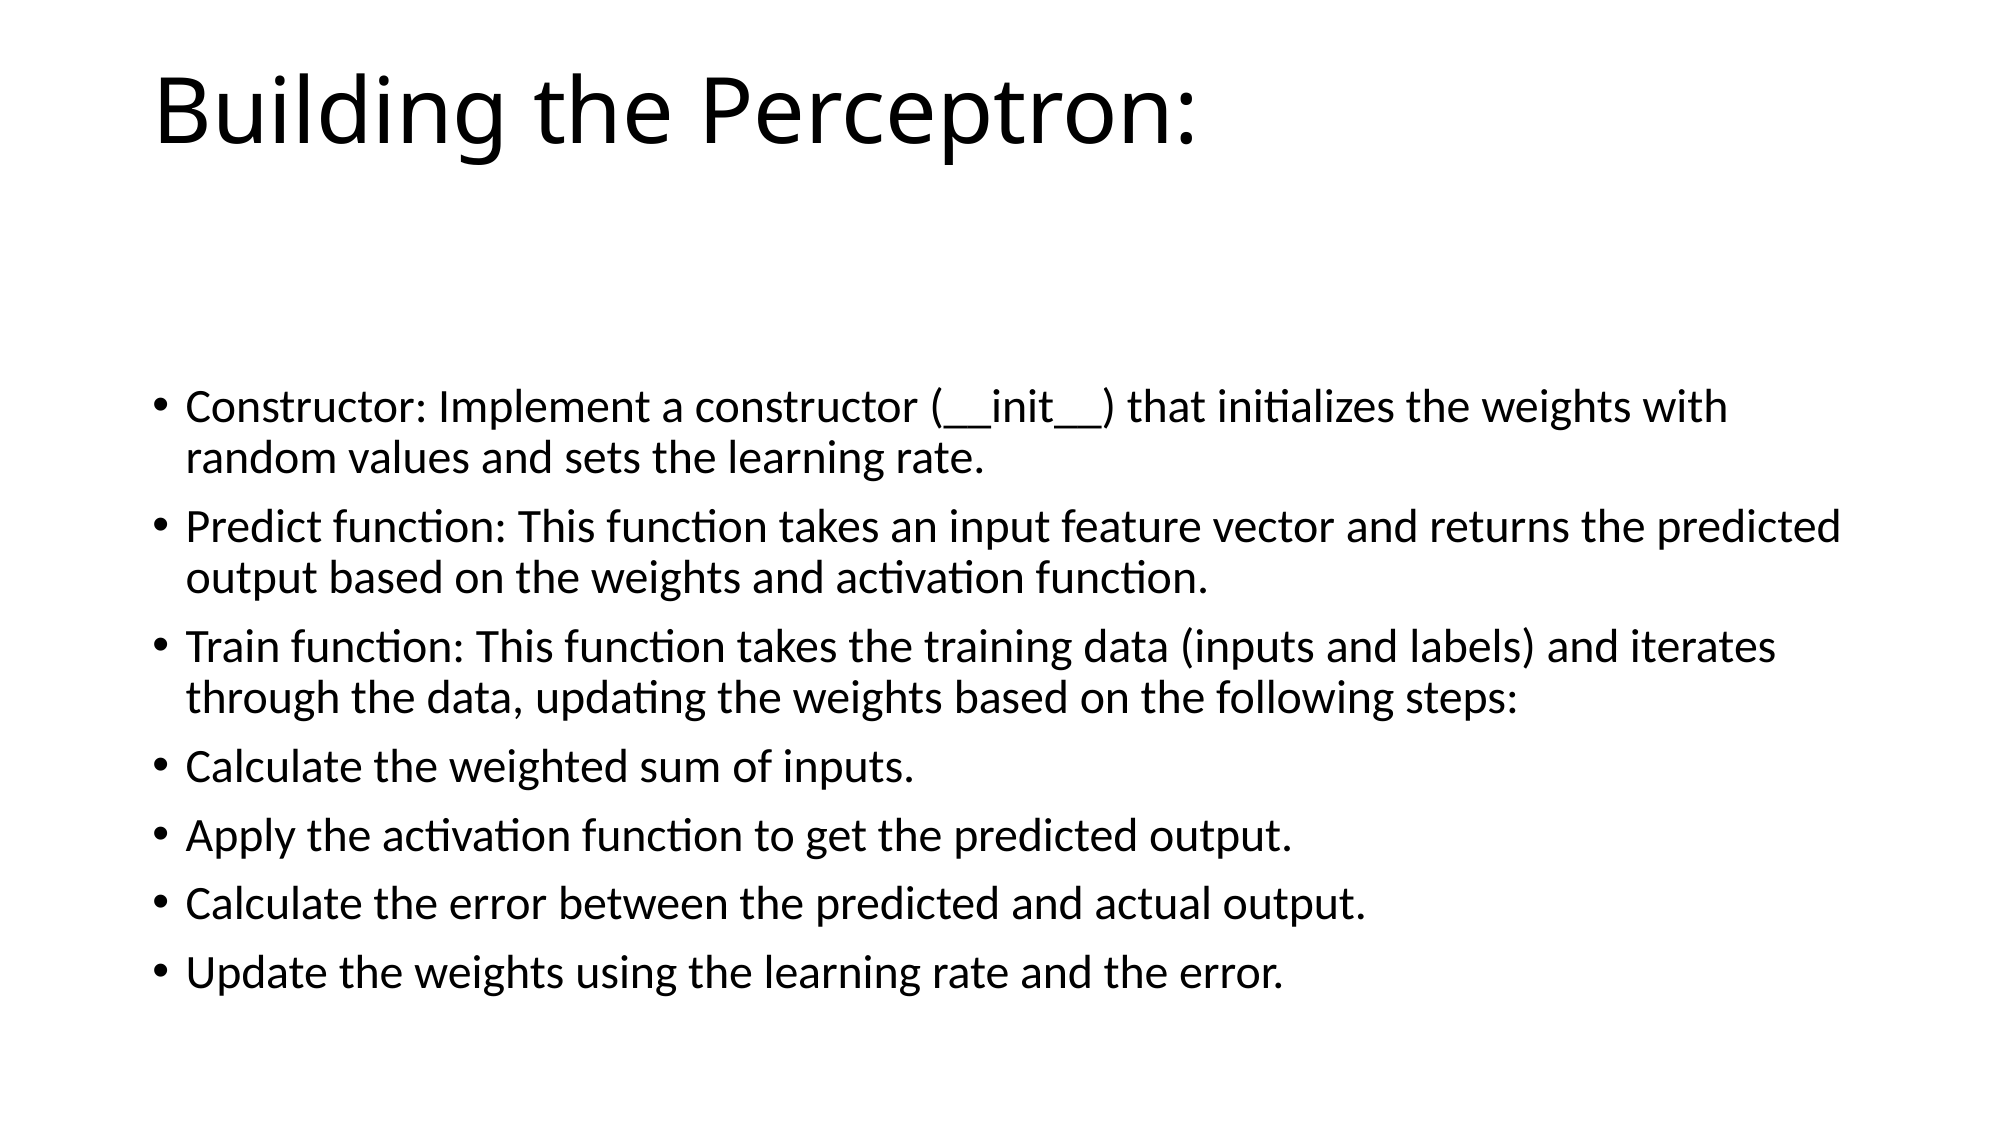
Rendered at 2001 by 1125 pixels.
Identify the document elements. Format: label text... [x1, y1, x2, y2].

title Building the Perceptron: [137, 59, 1863, 278]
list Constructor: Implement a constructor (__init__) that initializes the weights with random values and sets the learning rate. Predict function: This function takes an input feature vector and returns the predicted output based on the weights and activation function. Train function: This function takes the training data (inputs and labels) and iterates through the data, updating the weights based on the following steps: Calculate the weighted sum of inputs. Apply the activation function to get the predicted output. Calculate the error between the predicted and actual output. Update the weights using the learning rate and the error. [137, 299, 1863, 1014]
